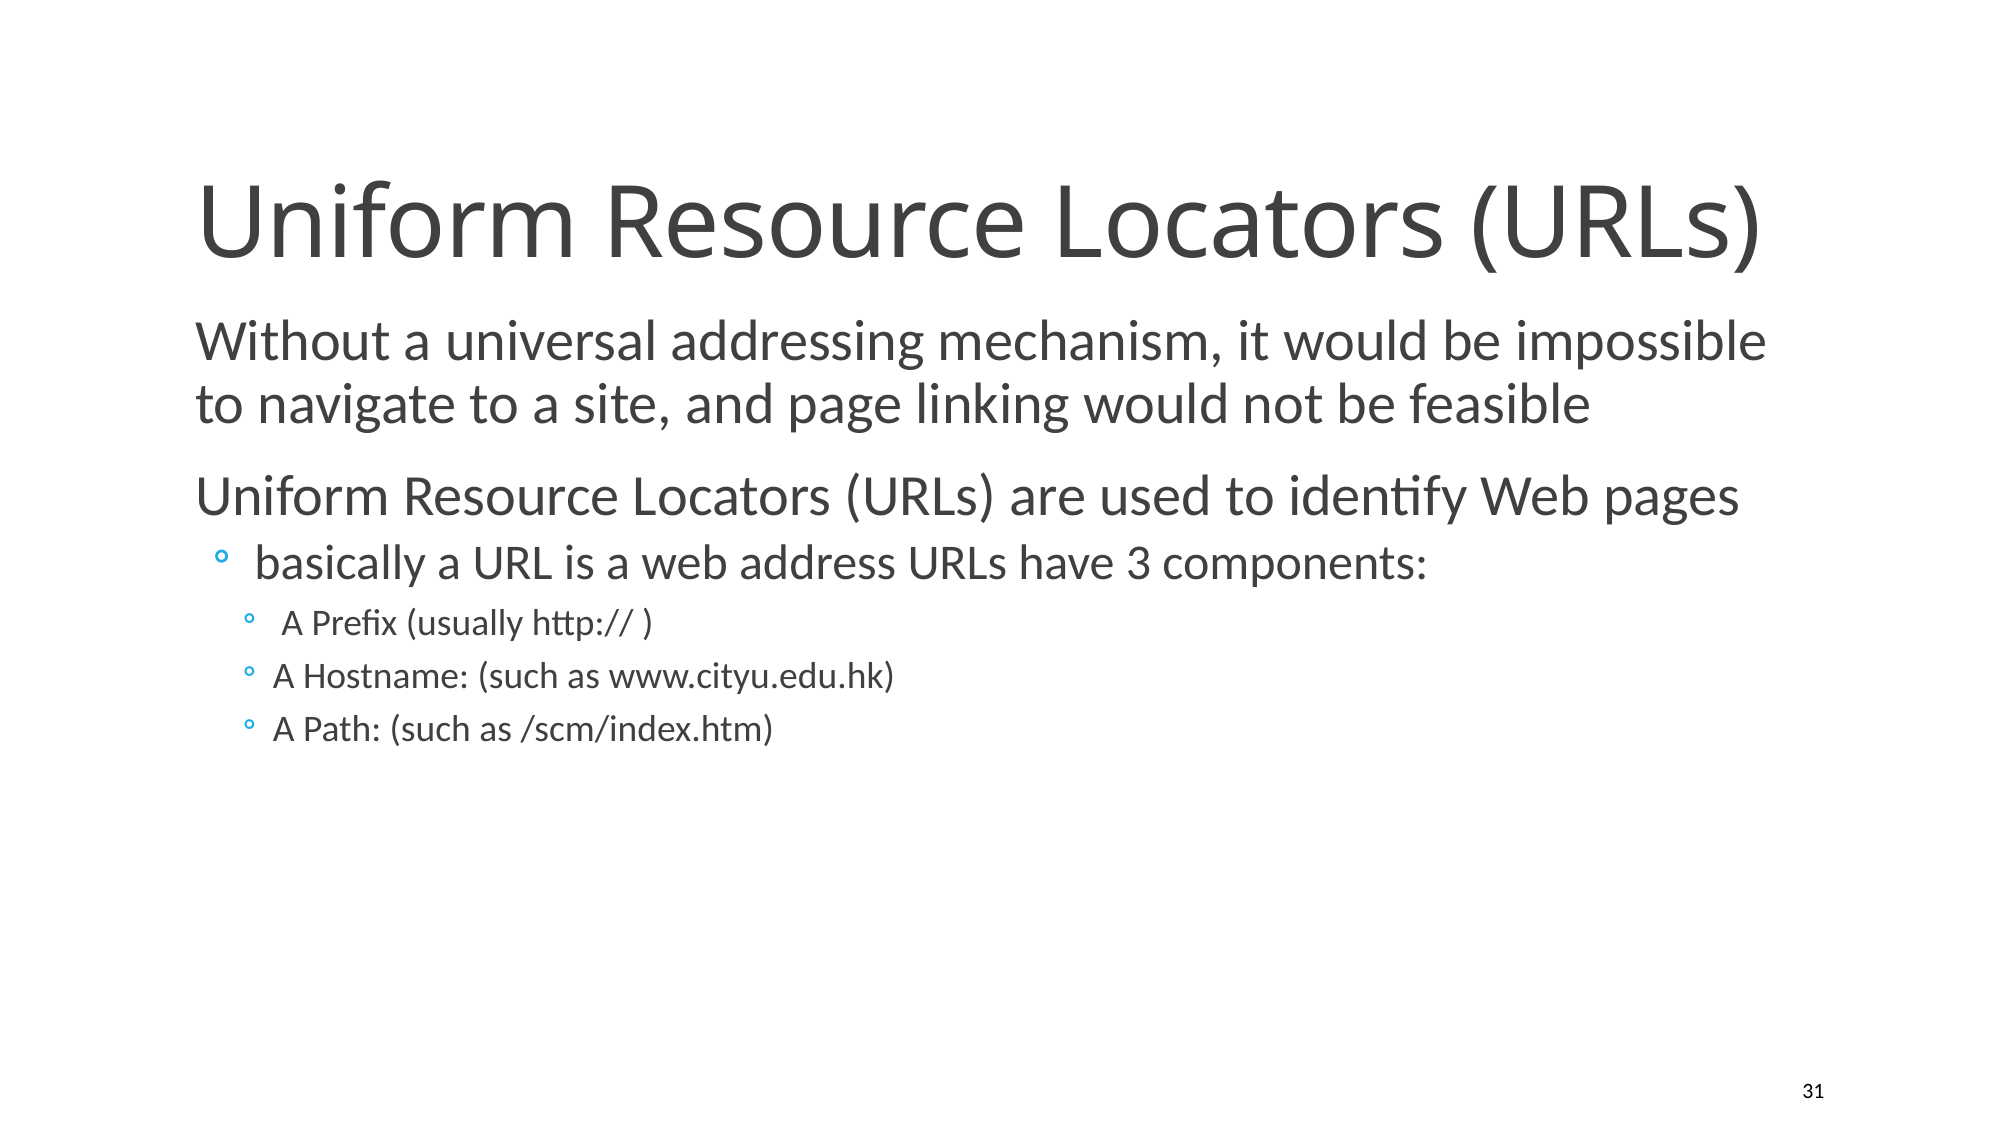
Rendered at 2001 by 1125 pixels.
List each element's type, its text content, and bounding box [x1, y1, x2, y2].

title Uniform Resource Locators (URLs) [180, 47, 1830, 285]
slide_number 31 [1624, 1059, 1840, 1120]
list Without a universal addressing mechanism, it would be impossible to navigate to a site, and page linking would not be feasible Uniform Resource Locators (URLs) are used to identify Web pages basically a URL is a web address URLs have 3 components: A Prefix (usually http:// ) A Hostname: (such as www.cityu.edu.hk) A Path: (such as /scm/index.htm) [180, 302, 1830, 963]
